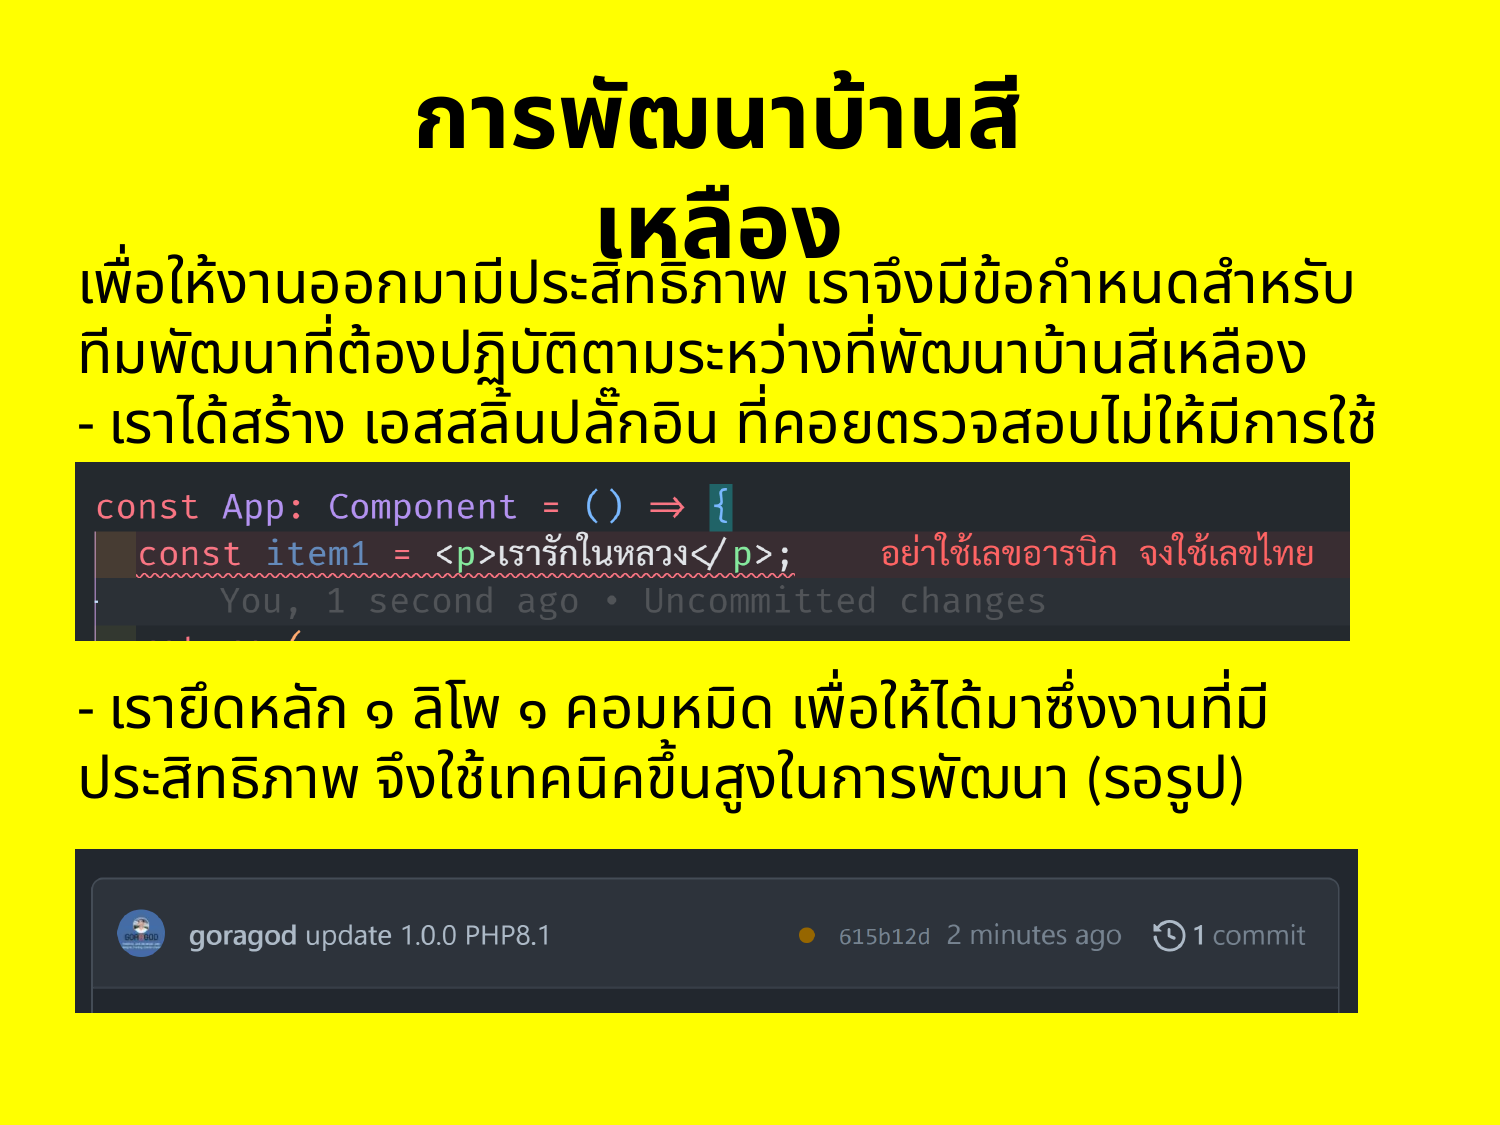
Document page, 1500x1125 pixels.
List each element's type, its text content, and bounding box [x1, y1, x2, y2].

text_box - เรายึดหลัก ๑ ลิโพ ๑ คอมหมิด เพื่อให้ได้มาซึ่งงานที่มีประสิทธิภาพ จึงใช้เทคนิคขึ้นสูงในการพัฒนา (รอรูป) [62, 662, 1388, 818]
picture [74, 462, 1351, 641]
text_box การพัฒนาบ้านสีเหลือง [312, 49, 1125, 237]
picture [74, 849, 1358, 1013]
text_box เพื่อให้งานออกมามีประสิทธิภาพ เราจึงมีข้อกำหนดสำหรับทีมพัฒนาที่ต้องปฏิบัติตามระหว่างที่พัฒนาบ้านสีเหลือง - เราได้สร้าง เอสสลิ้นปลั๊กอิน ที่คอยตรวจสอบไม่ให้มีการใช้เลขอารบิก [62, 237, 1438, 533]
